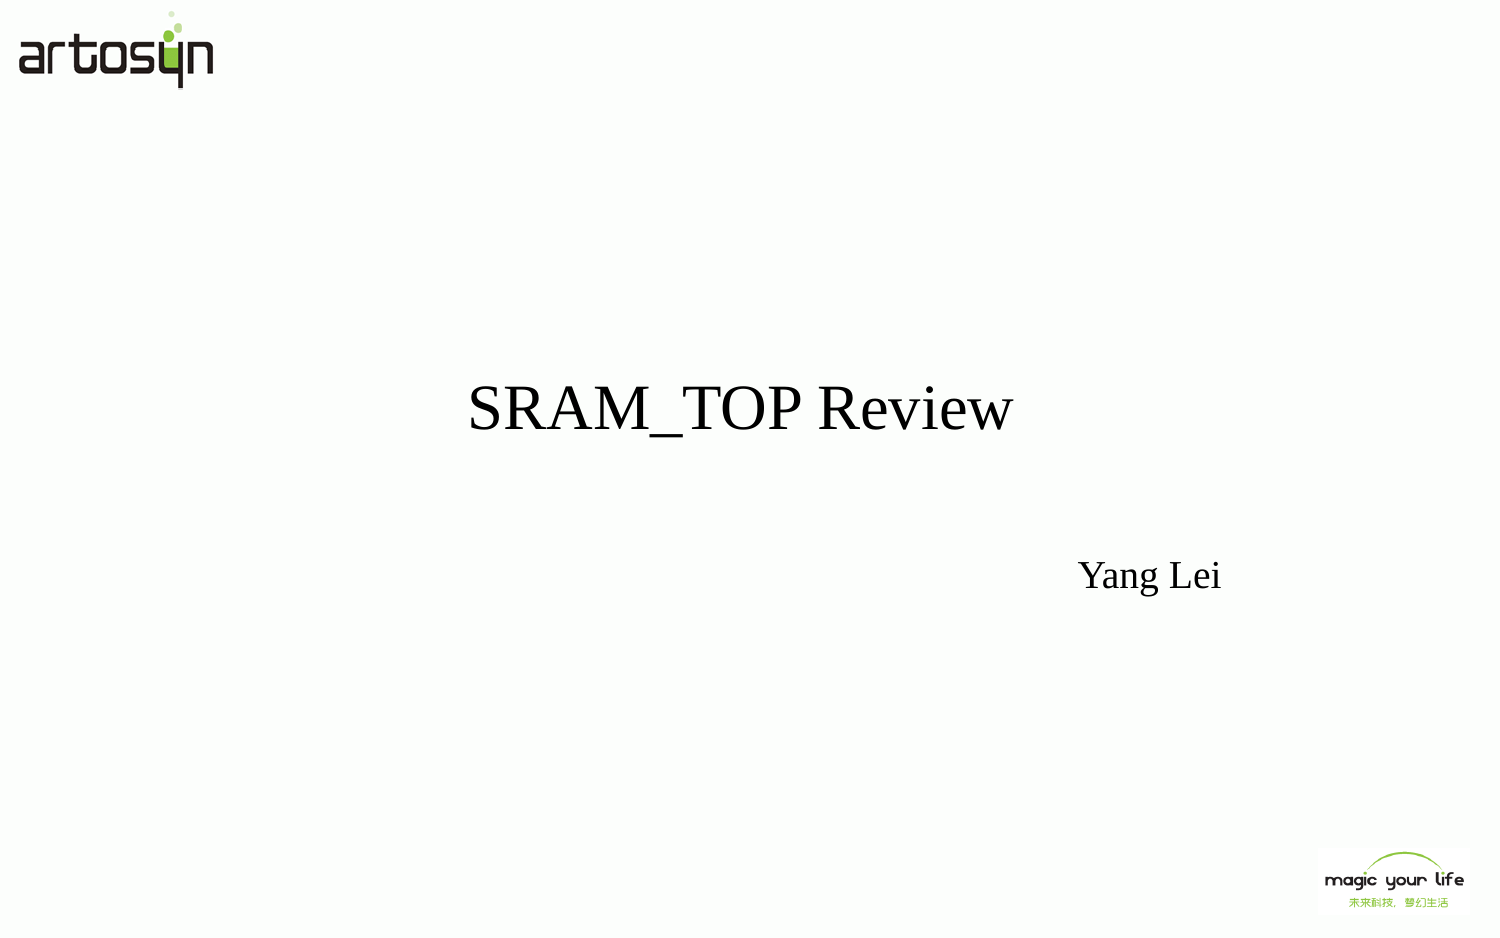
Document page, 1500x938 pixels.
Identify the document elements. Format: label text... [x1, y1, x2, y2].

title SRAM_TOP Review [258, 339, 1224, 469]
picture [1318, 848, 1470, 915]
picture [17, 10, 214, 90]
subtitle Yang Lei [266, 531, 1234, 623]
